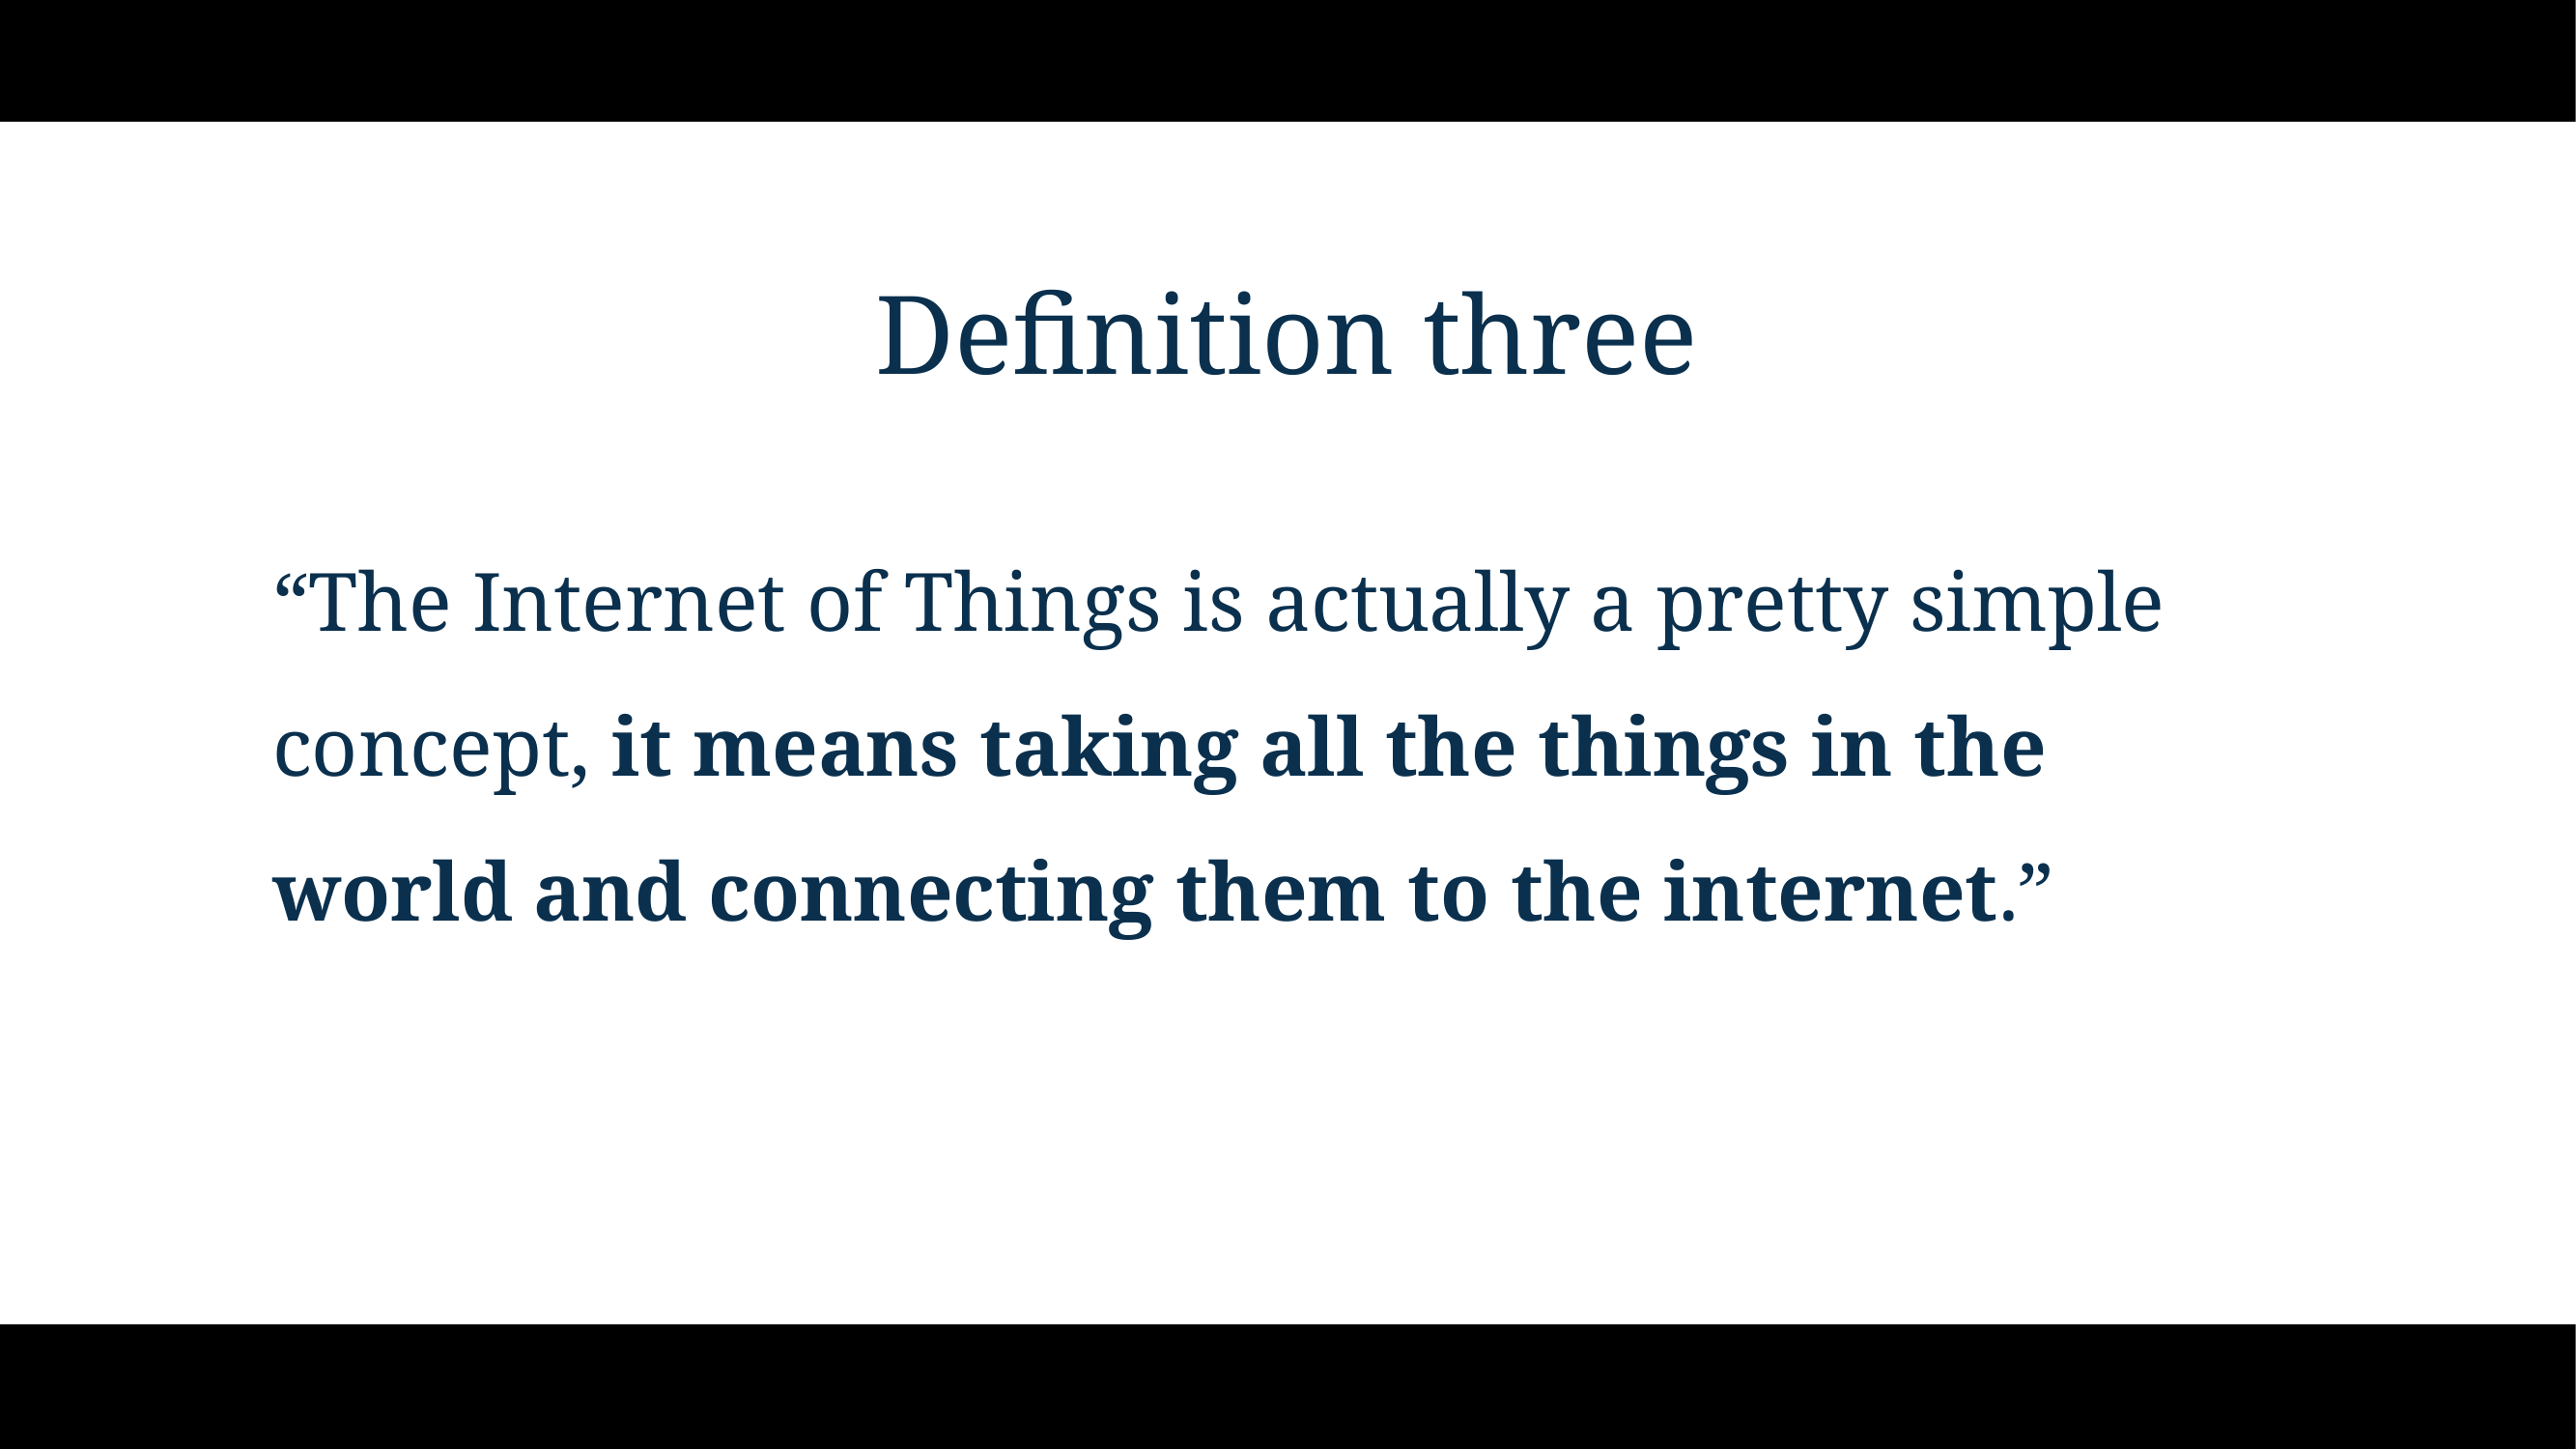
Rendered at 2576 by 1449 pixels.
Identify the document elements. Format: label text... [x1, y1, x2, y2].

title Definition three [183, 243, 2391, 411]
text_box “The Internet of Things is actually a pretty simple concept, it means taking all the things in the world and connecting them to the internet.” [258, 488, 2316, 1101]
